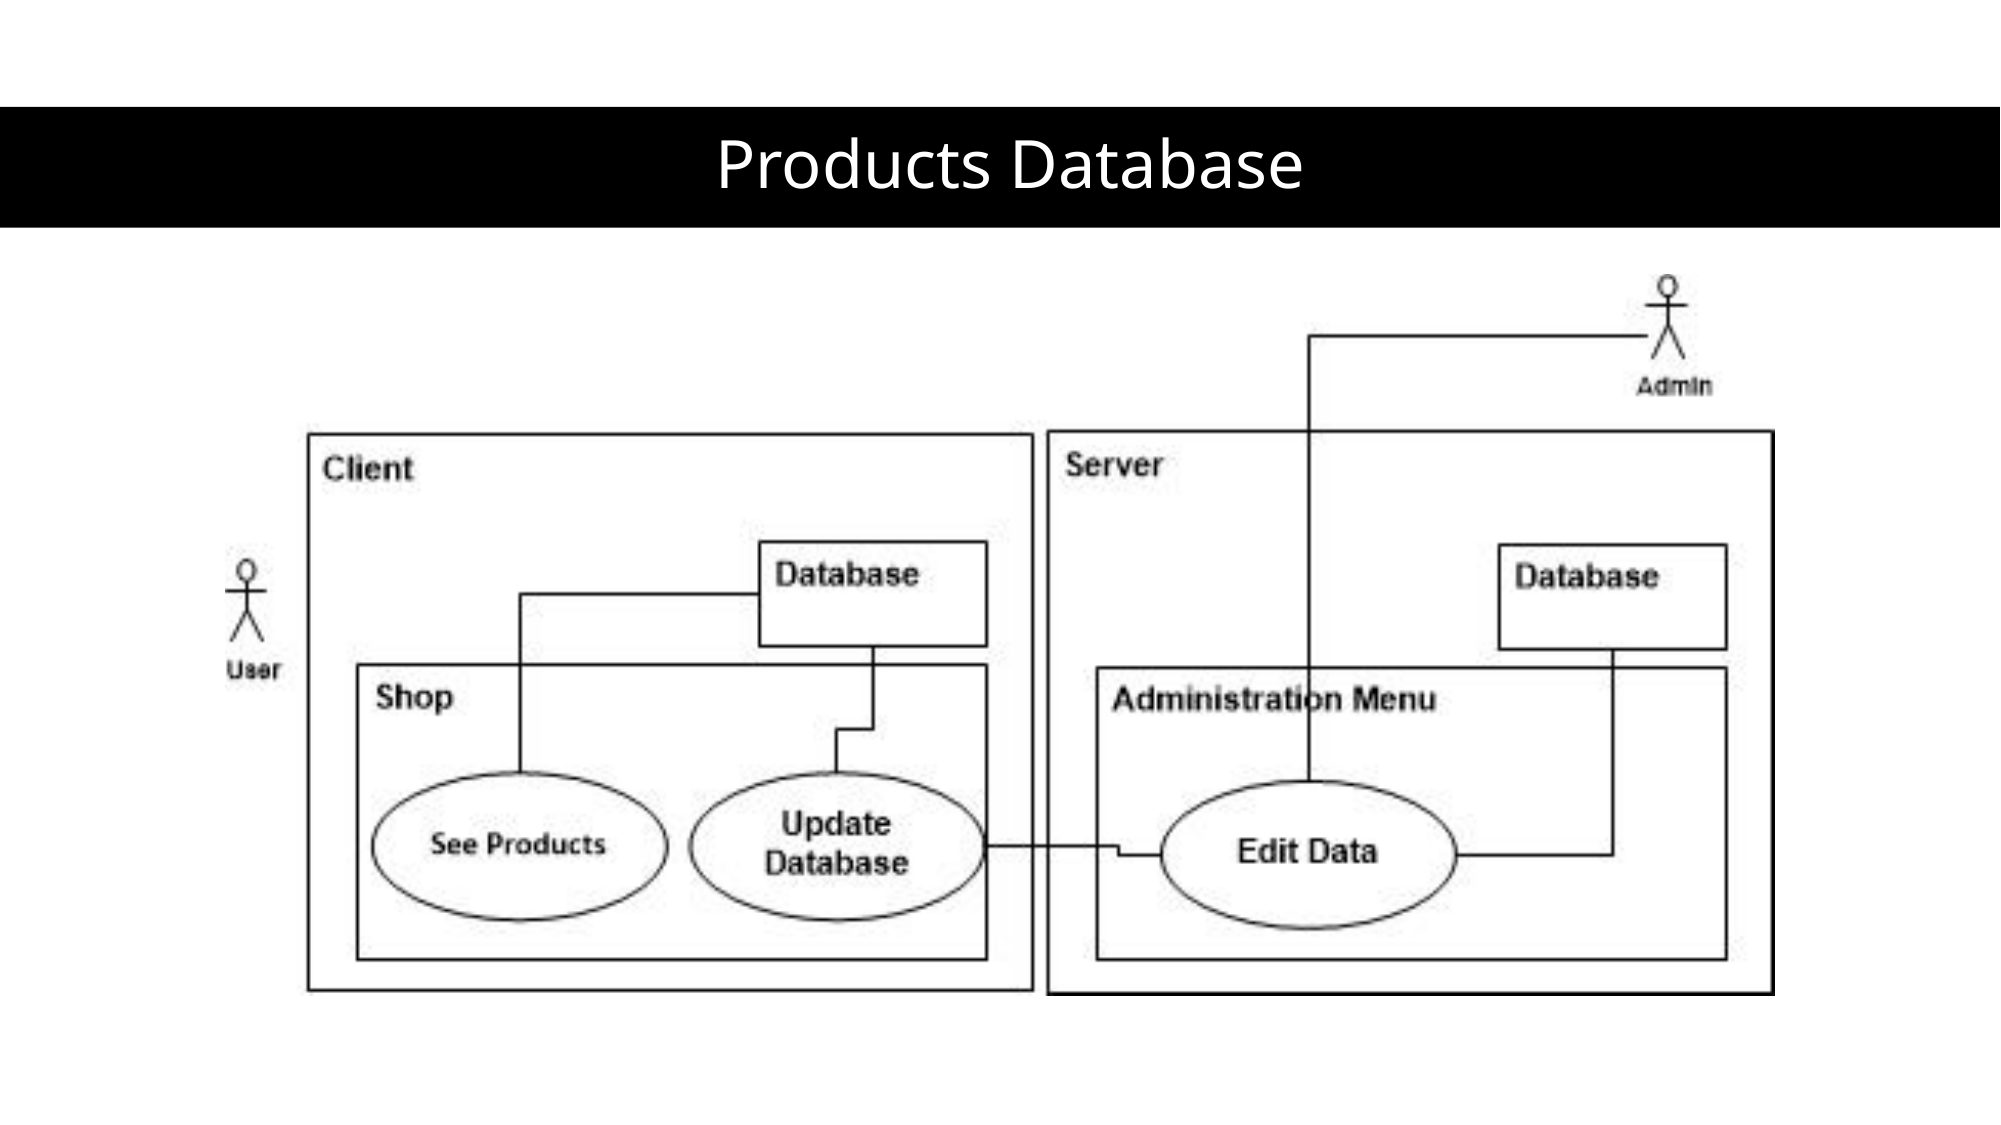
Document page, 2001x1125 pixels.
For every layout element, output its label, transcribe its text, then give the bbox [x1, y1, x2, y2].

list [225, 274, 1775, 996]
text_box [0, 106, 2000, 229]
title Products Database [91, 105, 1931, 228]
